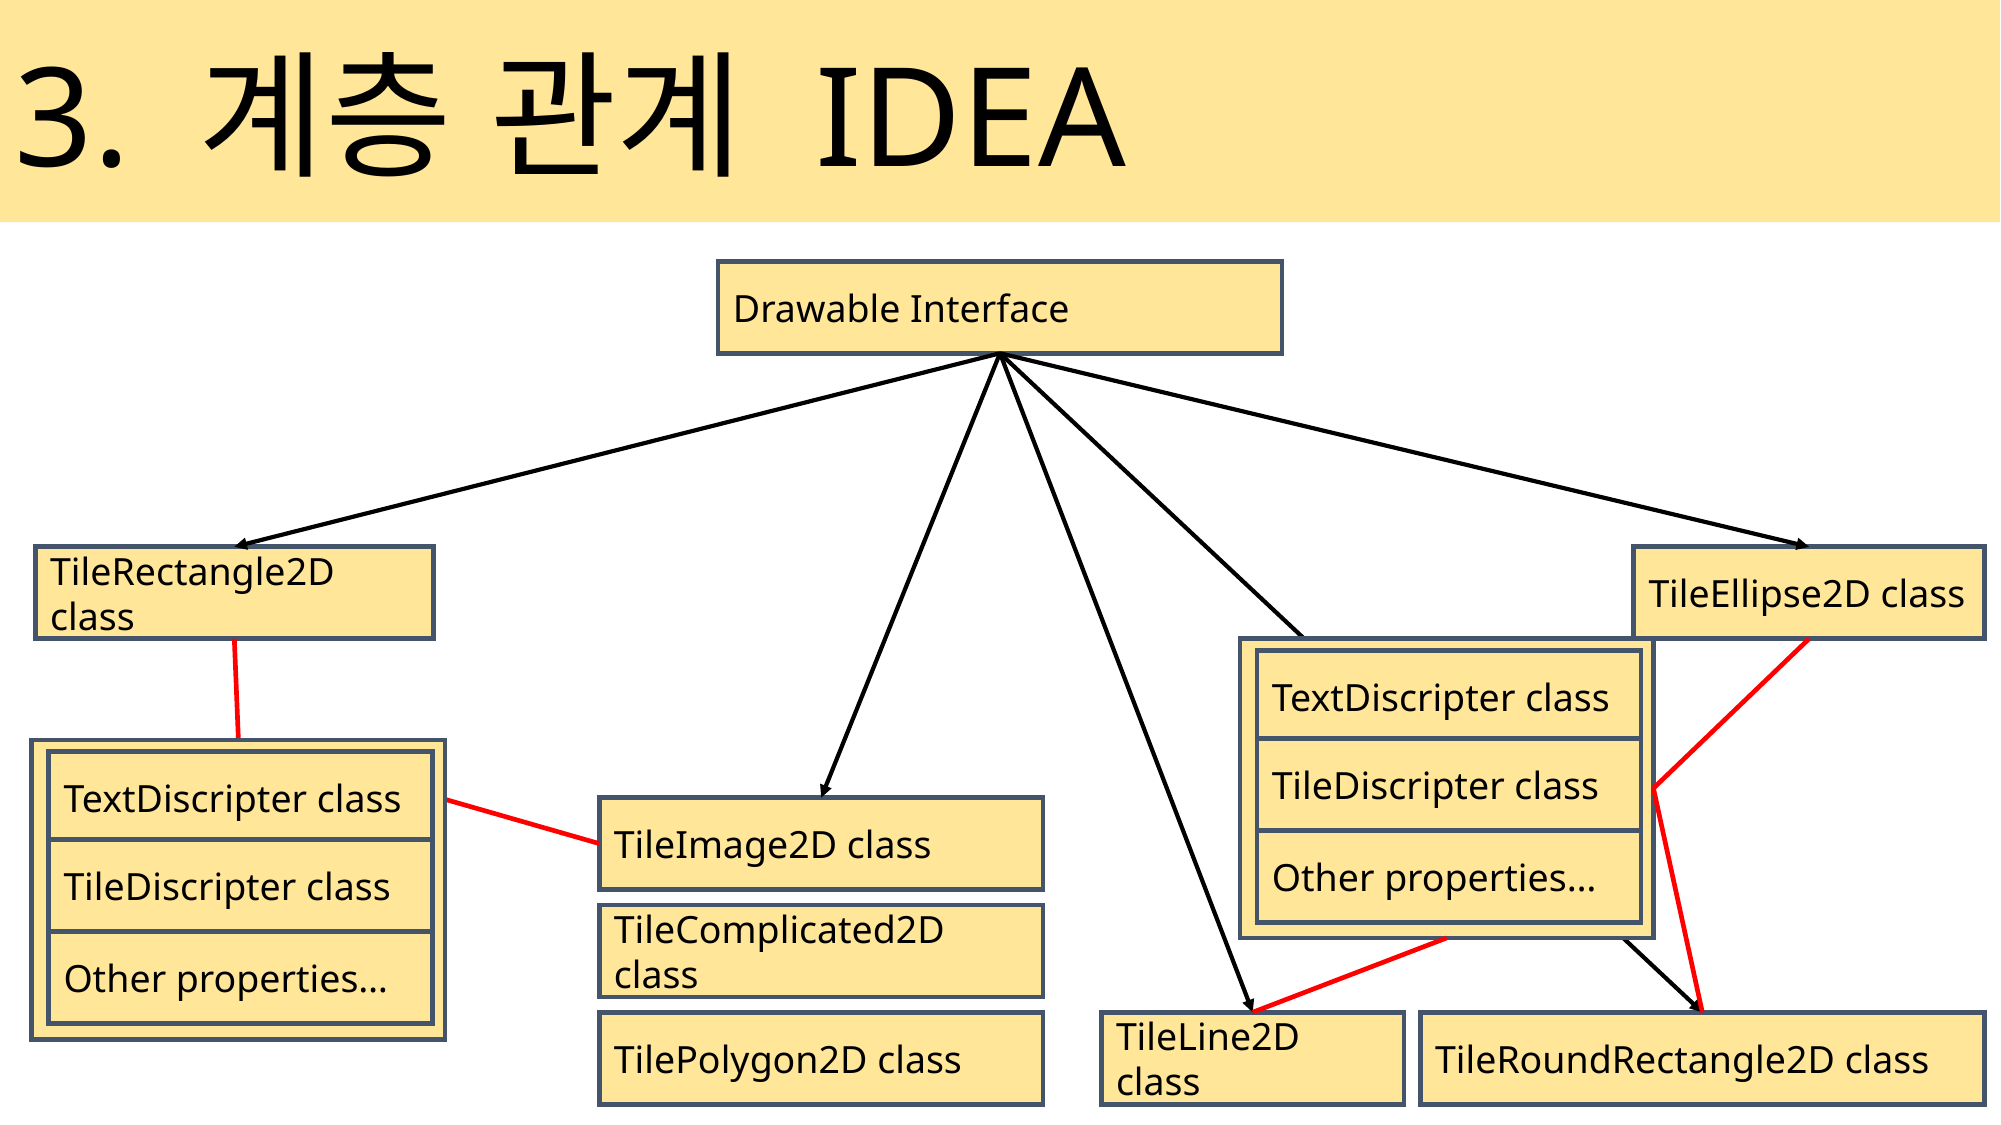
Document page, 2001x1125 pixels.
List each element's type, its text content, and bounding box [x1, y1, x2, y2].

text_box TileRectangle2D class [34, 546, 434, 640]
text_box TileEllipse2D class [1703, 546, 1985, 640]
text_box 3. 계층 관계 IDEA [0, 0, 2000, 223]
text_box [821, 353, 999, 798]
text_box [1240, 638, 1653, 938]
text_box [999, 547, 1703, 1013]
text_box TileLine2D class [1100, 1013, 1405, 1105]
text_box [234, 353, 821, 547]
text_box TileComplicated2D class [598, 904, 999, 998]
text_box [446, 739, 600, 844]
text_box TilePolygon2D class [598, 1011, 1044, 1105]
text_box TileRoundRectangle2D class [1419, 1011, 1985, 1105]
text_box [1653, 788, 1703, 1013]
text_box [234, 638, 239, 739]
text_box TileImage2D class [598, 797, 999, 891]
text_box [1653, 638, 1809, 789]
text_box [1252, 937, 1447, 1013]
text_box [31, 739, 446, 1040]
text_box Drawable Interface [717, 260, 1283, 353]
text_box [999, 353, 1809, 547]
